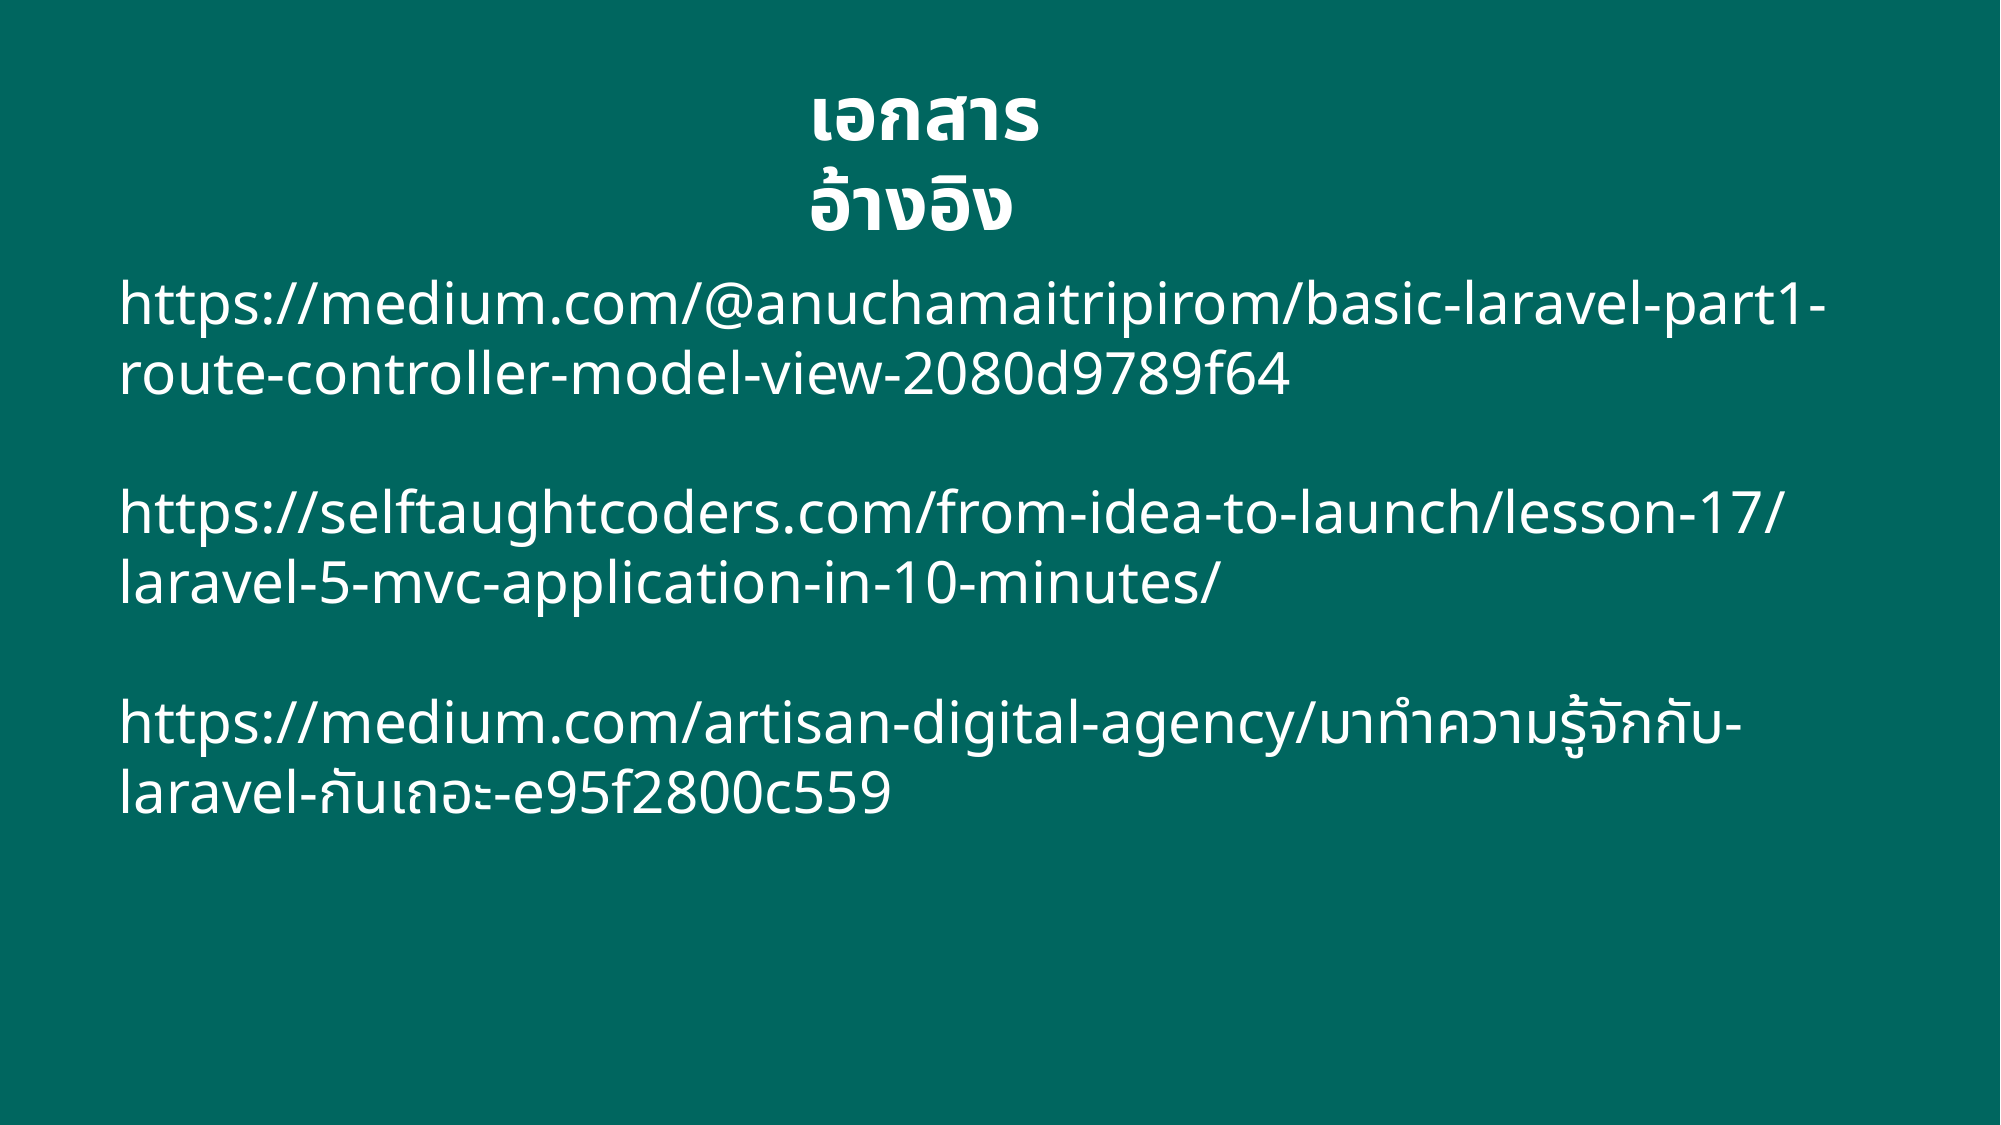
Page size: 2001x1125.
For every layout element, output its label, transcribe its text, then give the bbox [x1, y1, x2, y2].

text_box https://medium.com/@anuchamaitripirom/basic-laravel-part1-route-controller-model-view-2080d9789f64 https://selftaughtcoders.com/from-idea-to-launch/lesson-17/laravel-5-mvc-application-in-10-minutes/ https://medium.com/artisan-digital-agency/มาทำความรู้จักกับ-laravel-กันเถอะ-e95f2800c559 [104, 258, 1896, 833]
text_box เอกสารอ้างอิง [793, 58, 1129, 254]
